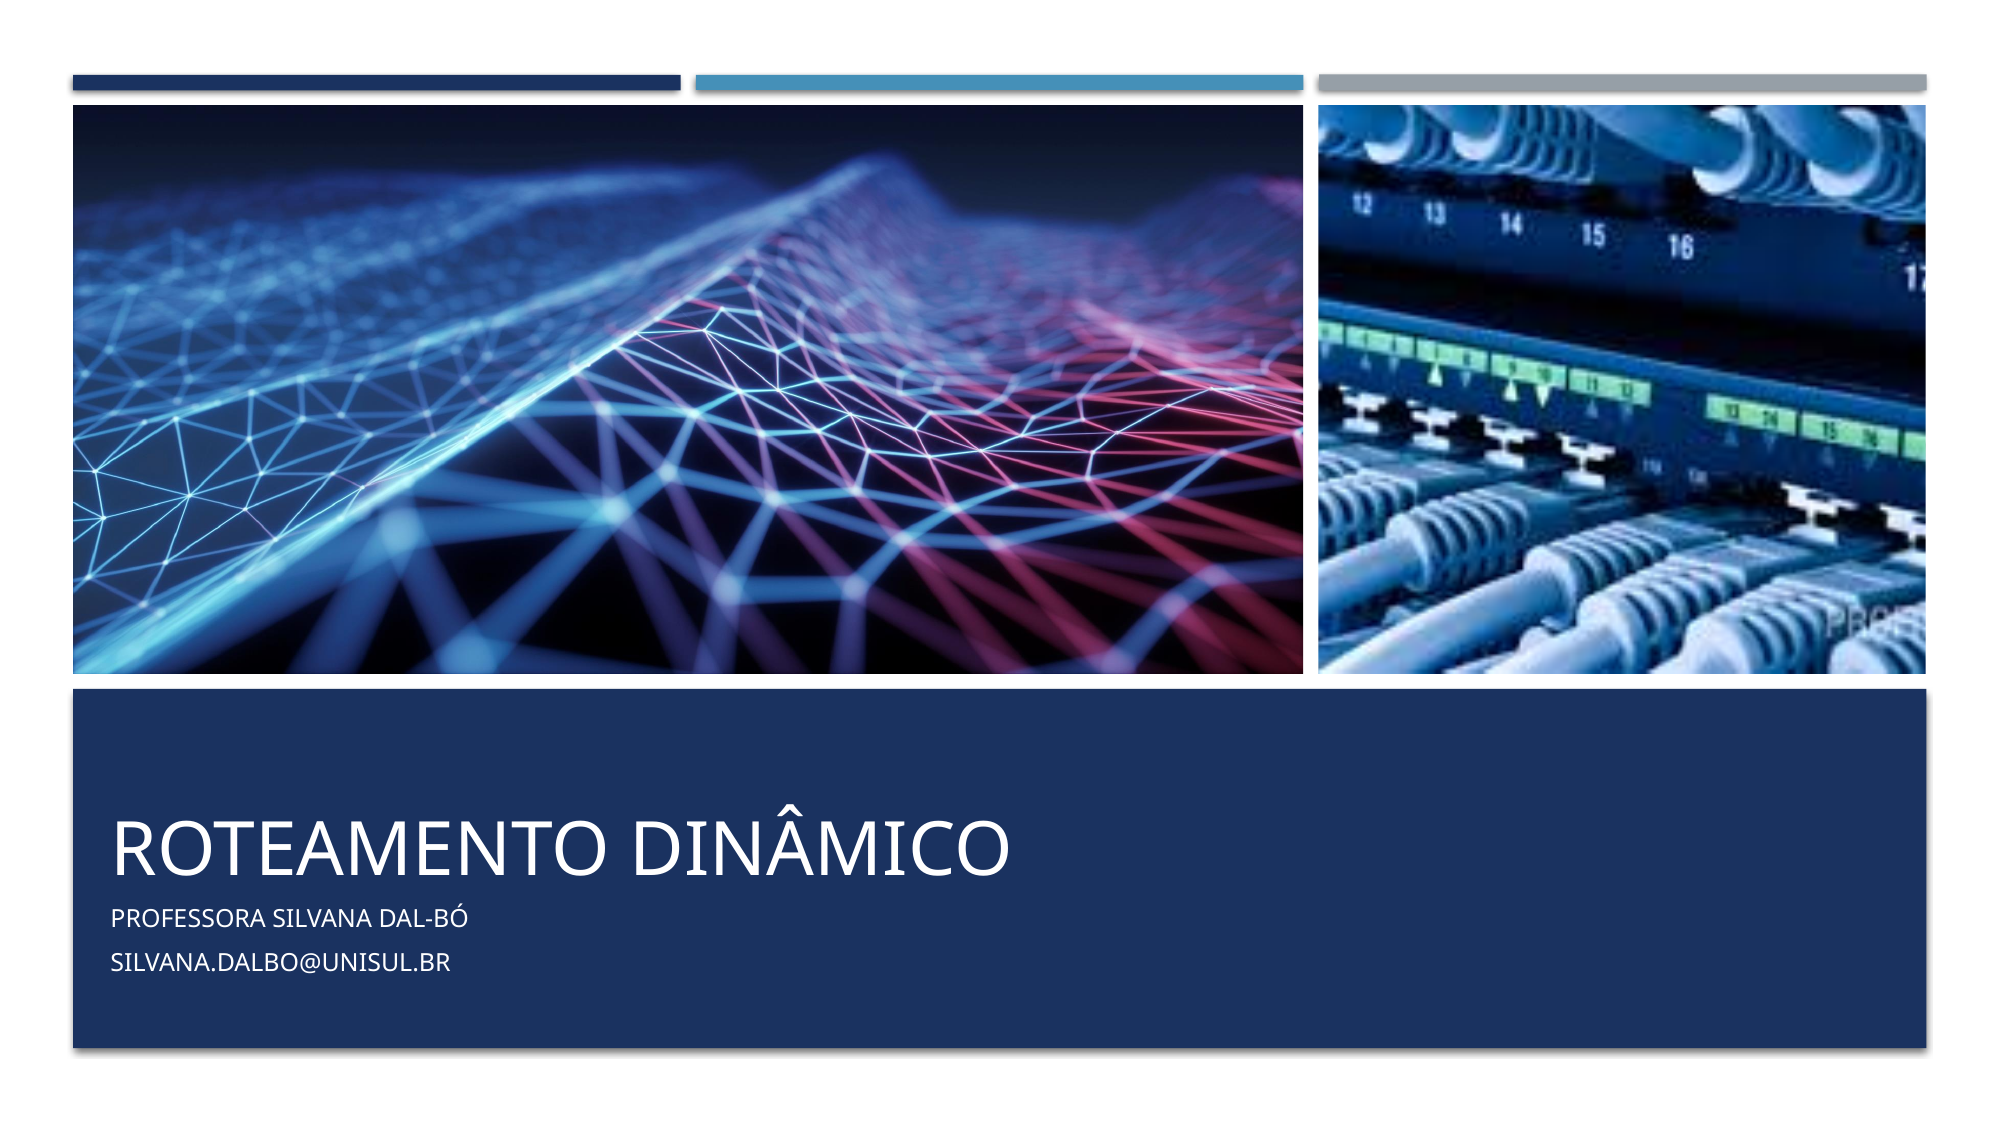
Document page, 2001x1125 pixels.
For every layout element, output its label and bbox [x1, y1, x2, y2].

text_box [0, 0, 2000, 1125]
picture [1317, 104, 1927, 675]
text_box [72, 73, 1928, 1049]
